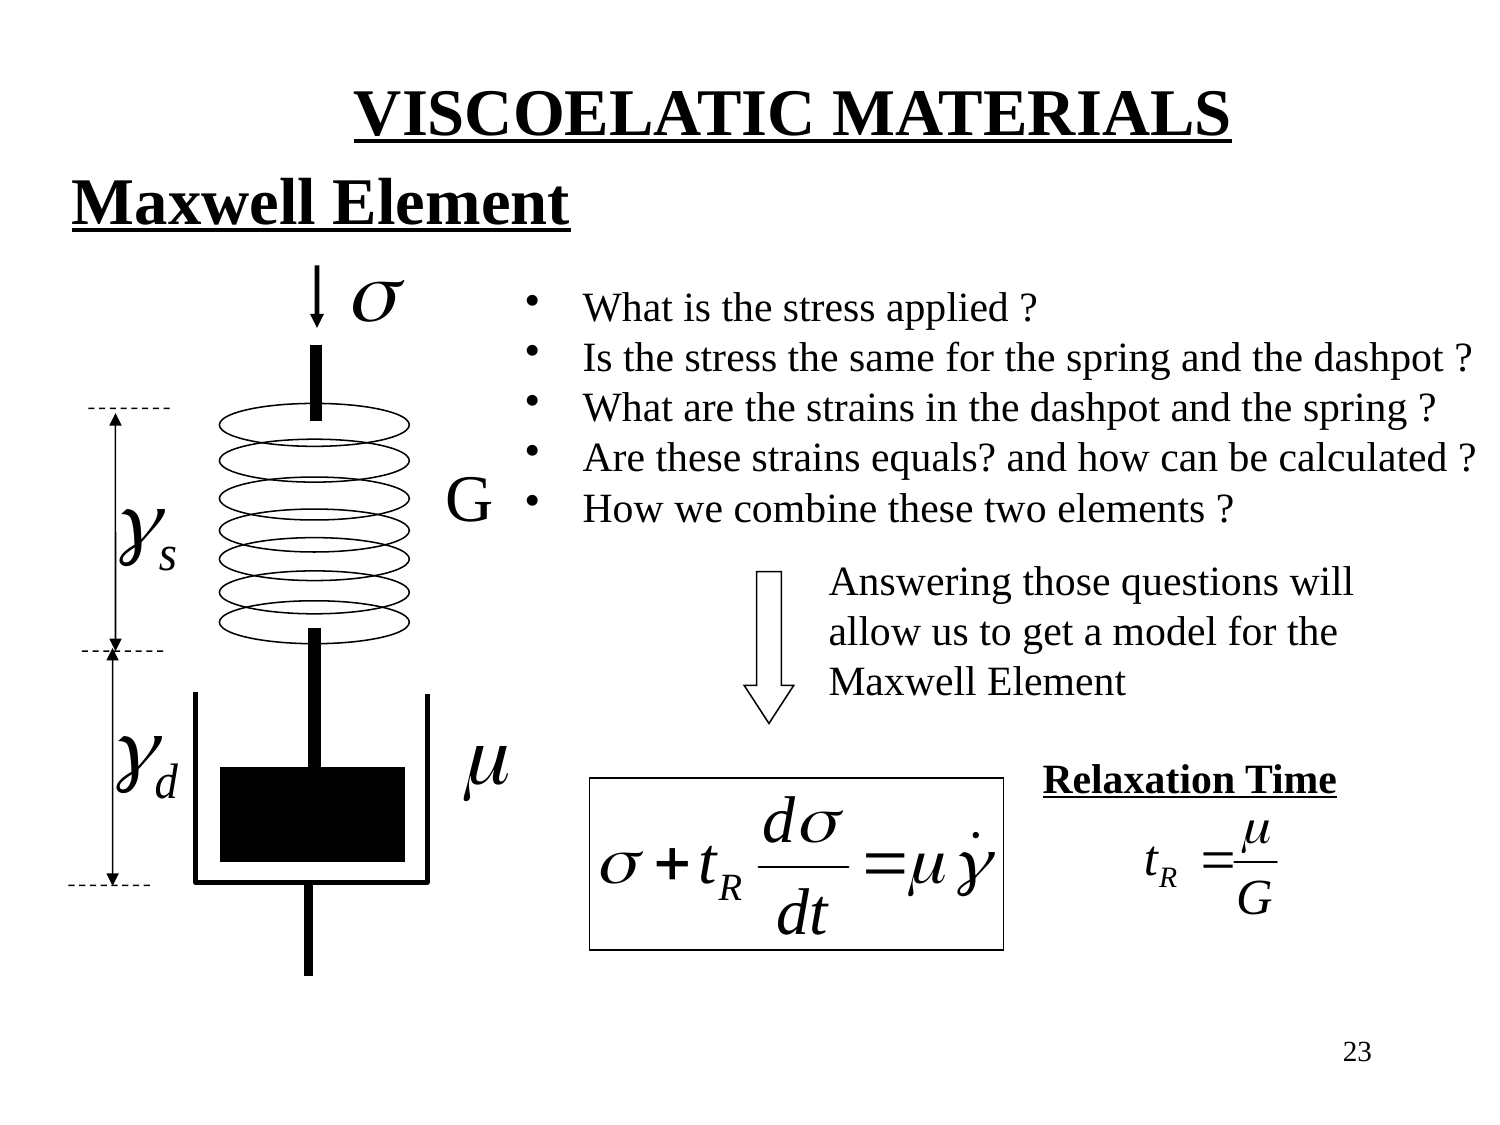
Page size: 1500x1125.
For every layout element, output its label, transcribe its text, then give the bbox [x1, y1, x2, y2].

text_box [1127, 794, 1297, 926]
text_box Relaxation Time [1027, 744, 1352, 809]
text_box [589, 778, 1004, 950]
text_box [68, 263, 528, 976]
text_box Maxwell Element [56, 150, 586, 245]
text_box What is the stress applied ? Is the stress the same for the spring and the dashpot ? What are the strains in the dashpot and the spring ? Are these strains equals? and how can be calculated ? How we combine these two elements ? [532, 272, 1500, 588]
text_box [744, 571, 794, 724]
text_box Answering those questions will allow us to get a model for the Maxwell Element [813, 546, 1370, 712]
text_box VISCOELATIC MATERIALS [339, 61, 1248, 156]
slide_number 23 [1074, 1025, 1388, 1100]
